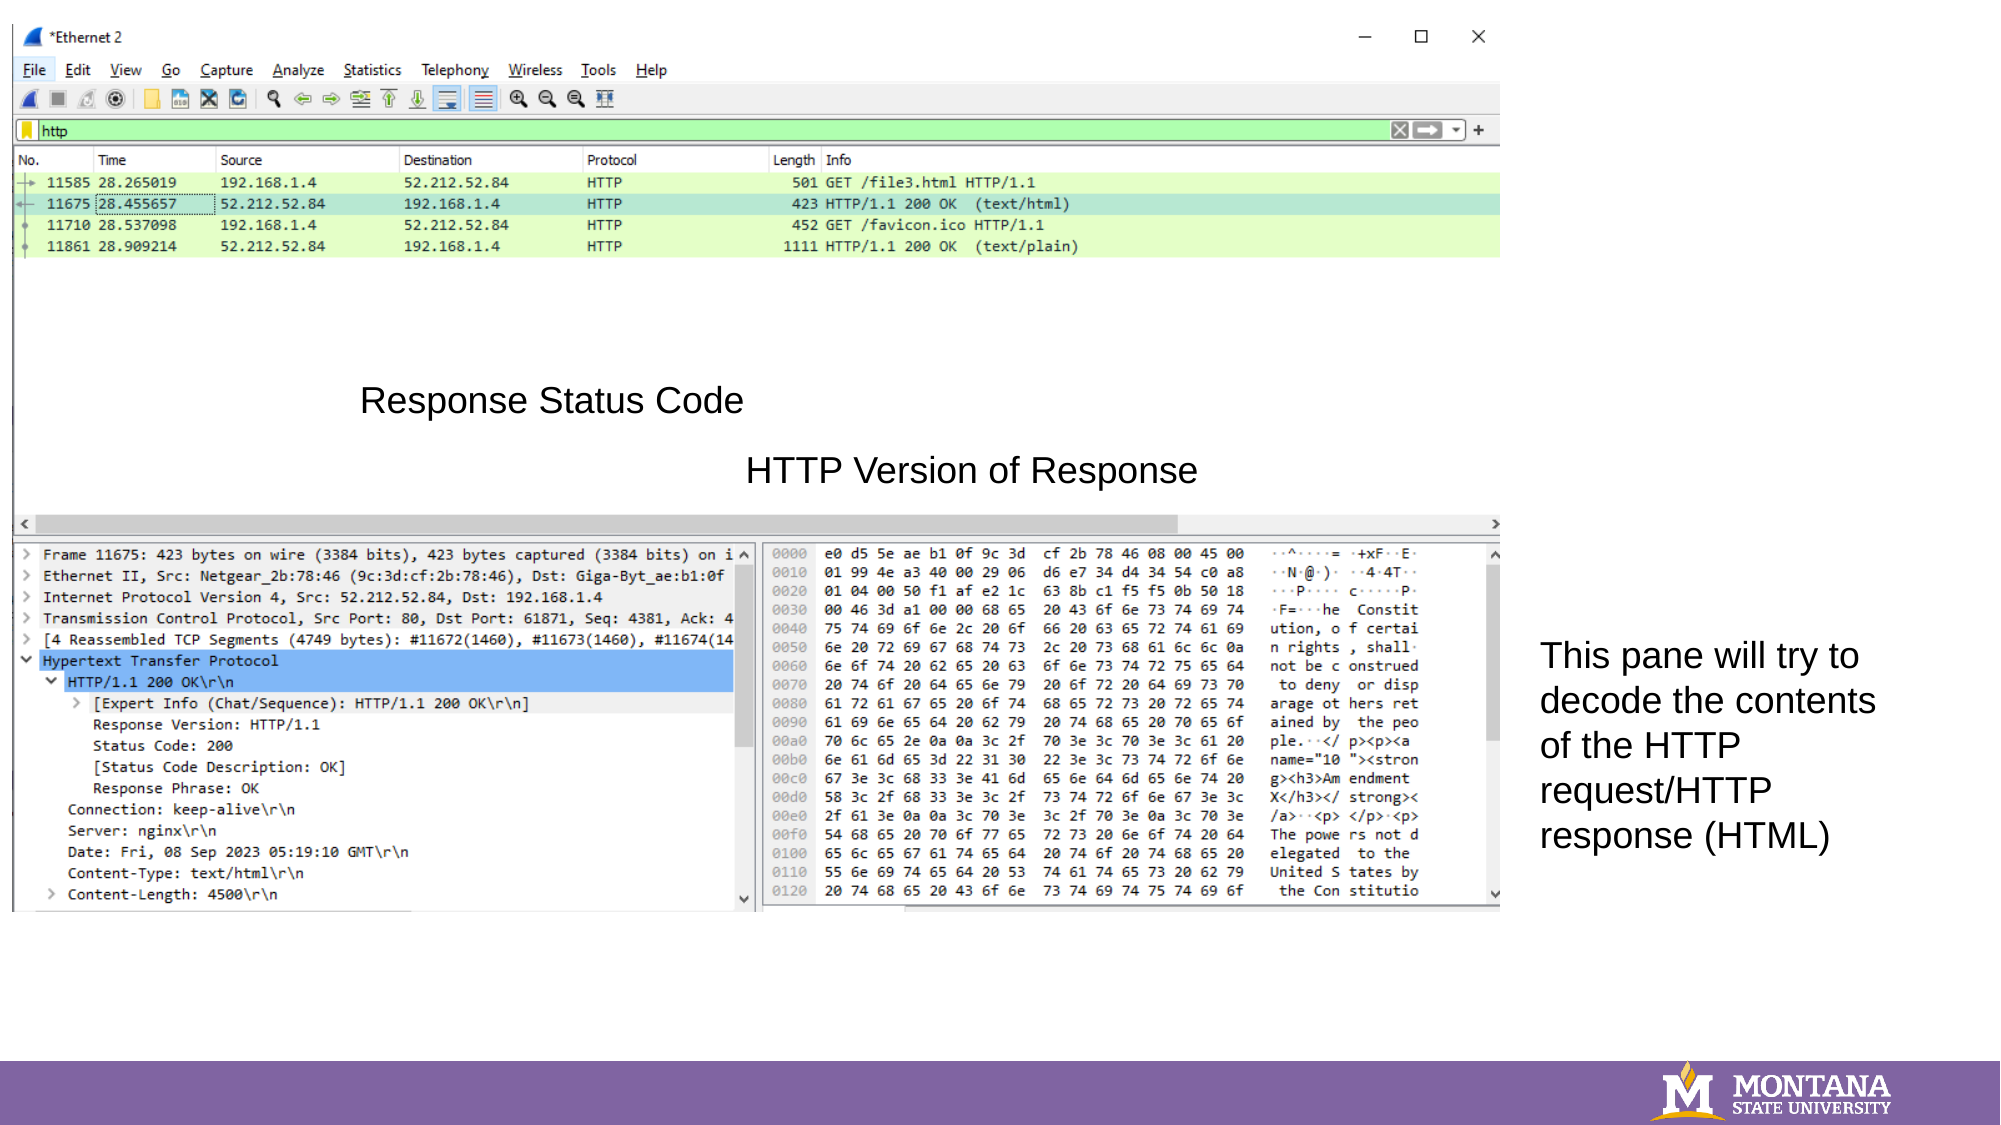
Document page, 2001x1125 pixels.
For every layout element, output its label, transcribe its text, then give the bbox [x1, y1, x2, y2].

text_box This pane will try to decode the contents of the HTTP request/HTTP response (HTML) [1524, 623, 1923, 863]
picture [12, 24, 1500, 913]
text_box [1892, 1060, 2000, 1125]
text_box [0, 1060, 1647, 1125]
picture [1649, 1060, 1892, 1122]
